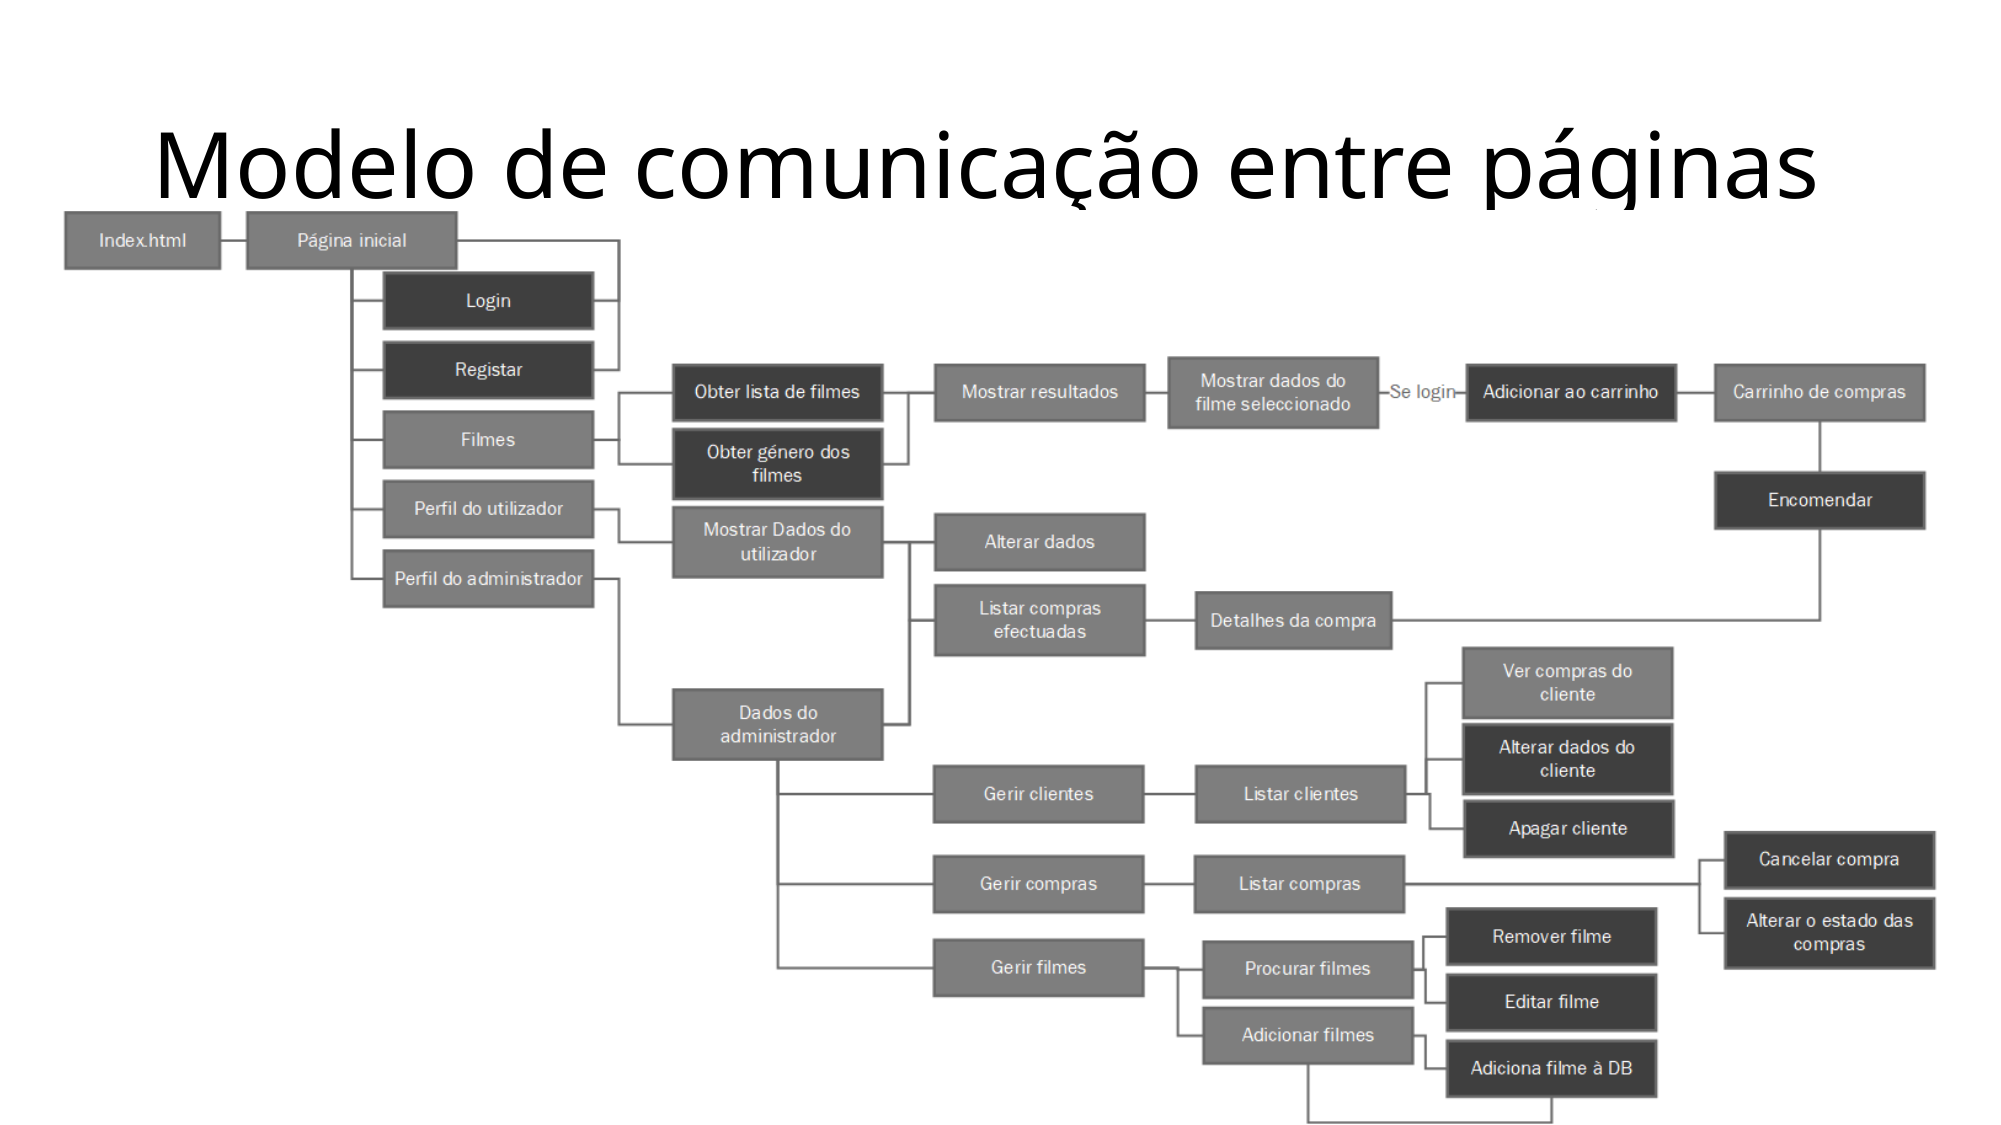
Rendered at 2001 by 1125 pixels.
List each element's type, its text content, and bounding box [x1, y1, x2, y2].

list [61, 210, 1939, 1125]
title Modelo de comunicação entre páginas [137, 59, 1863, 210]
